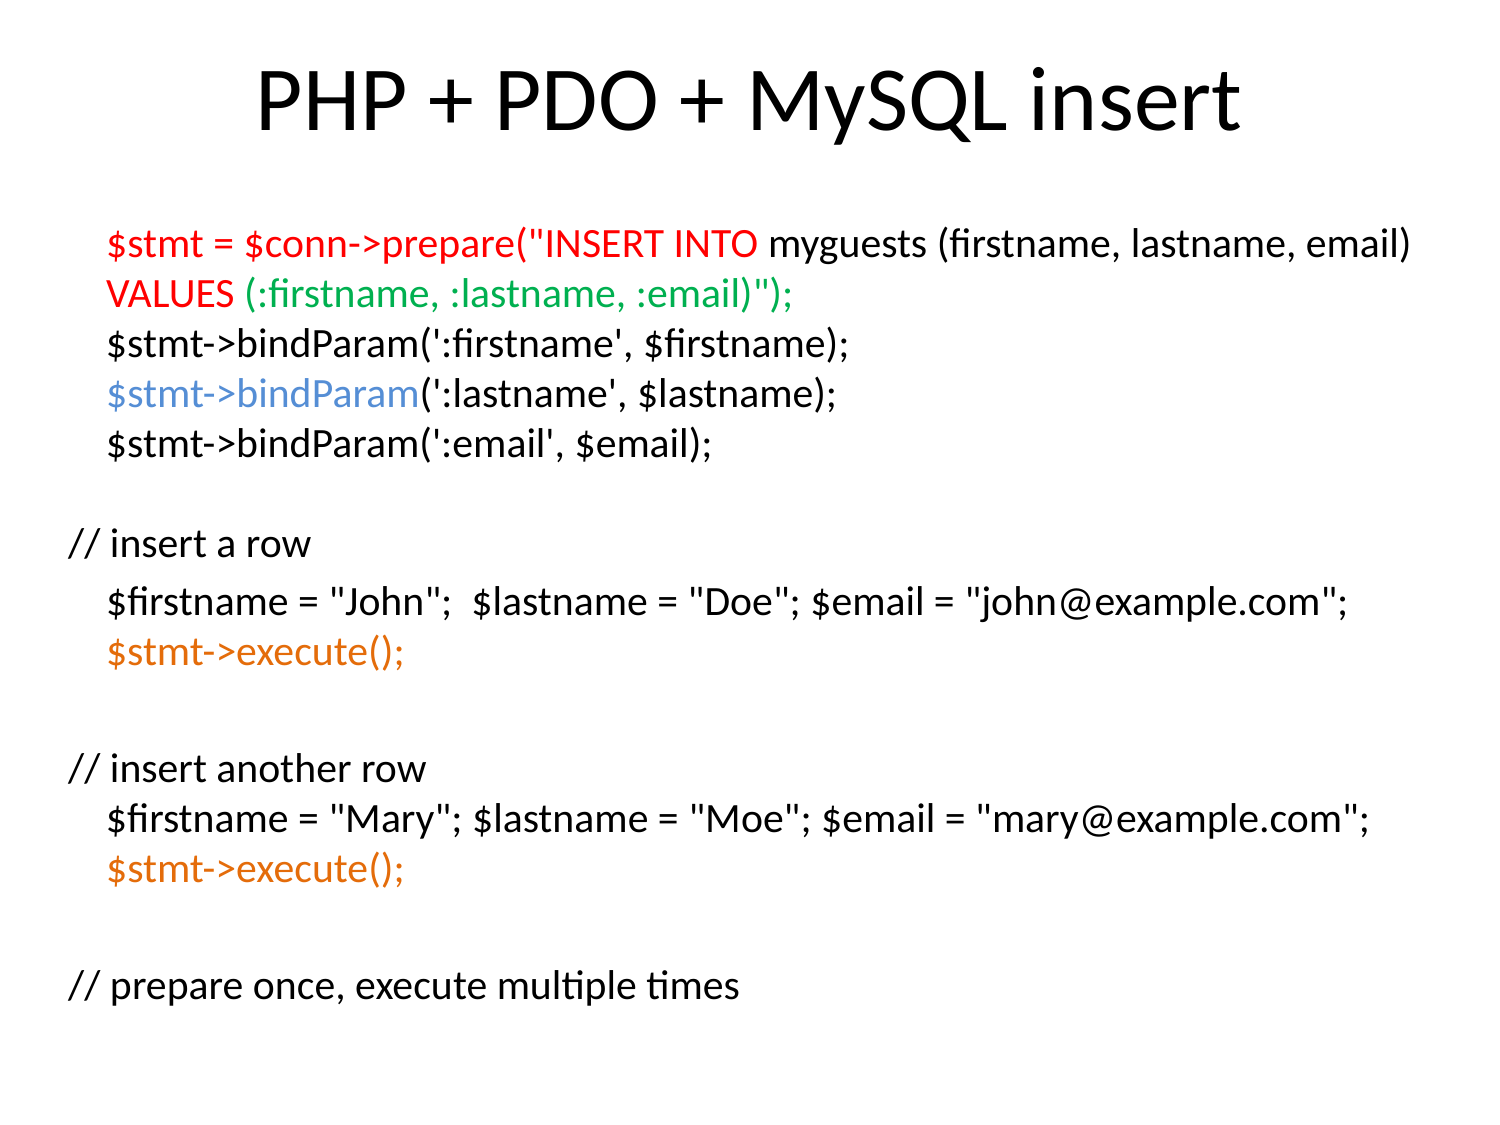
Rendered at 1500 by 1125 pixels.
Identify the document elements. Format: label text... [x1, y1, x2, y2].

title PHP + PDO + MySQL insert [75, 0, 1425, 188]
list $stmt = $conn->prepare("INSERT INTO myguests (firstname, lastname, email) VALUES (:firstname, :lastname, :email)"); $stmt->bindParam(':firstname', $firstname); $stmt->bindParam(':lastname', $lastname); $stmt->bindParam(':email', $email); // insert a row $firstname = "John"; $lastname = "Doe"; $email = "john@example.com"; $stmt->execute(); // insert another row $firstname = "Mary"; $lastname = "Moe"; $email = "mary@example.com"; $stmt->execute(); // prepare once, execute multiple times [53, 208, 1447, 1047]
